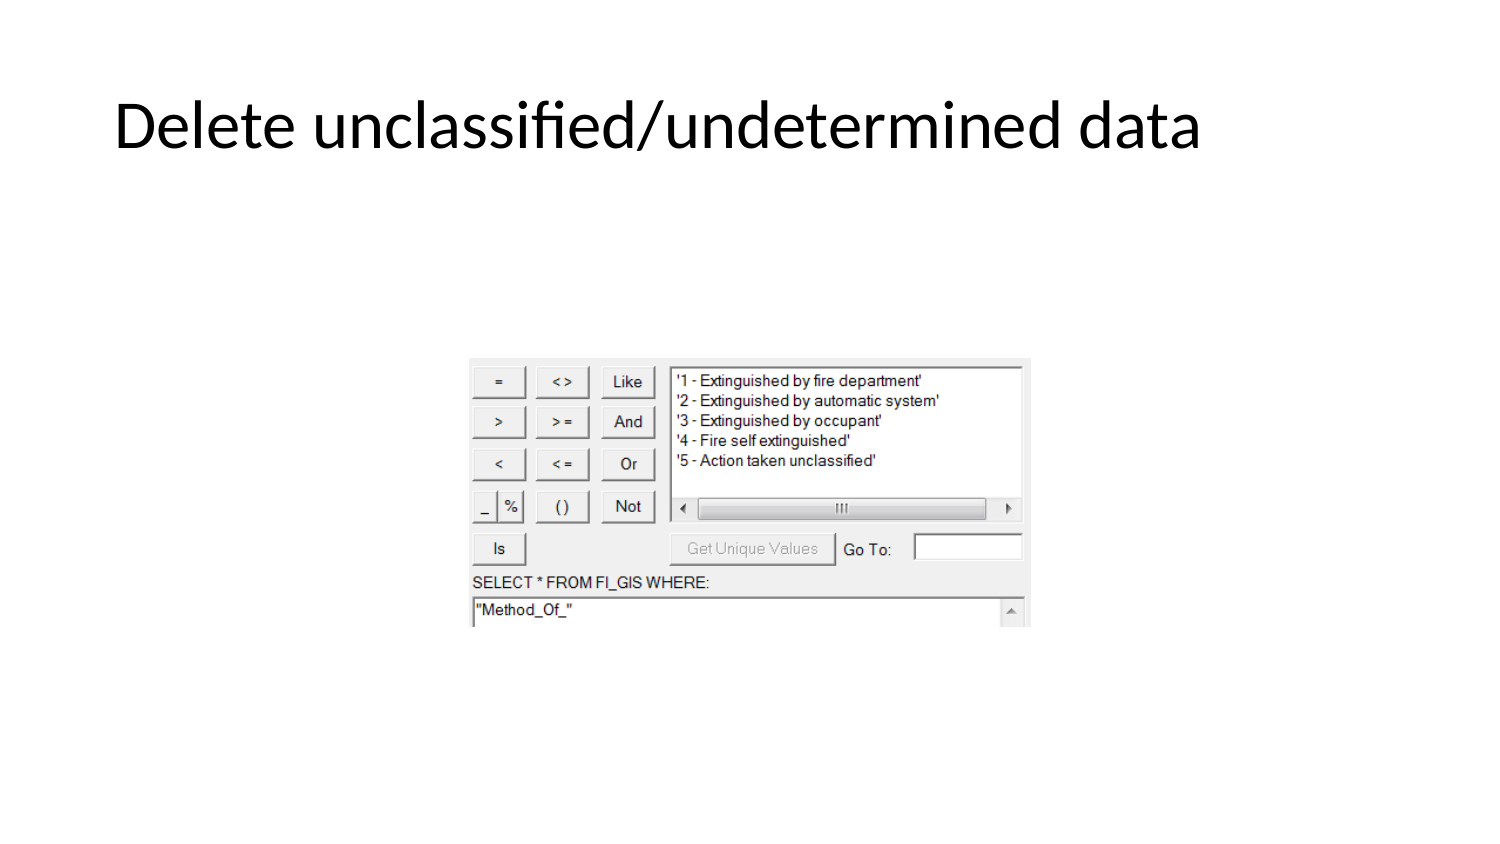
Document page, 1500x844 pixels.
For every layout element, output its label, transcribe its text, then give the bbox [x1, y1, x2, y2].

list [469, 357, 1031, 627]
title Delete unclassified/undetermined data [103, 44, 1397, 208]
